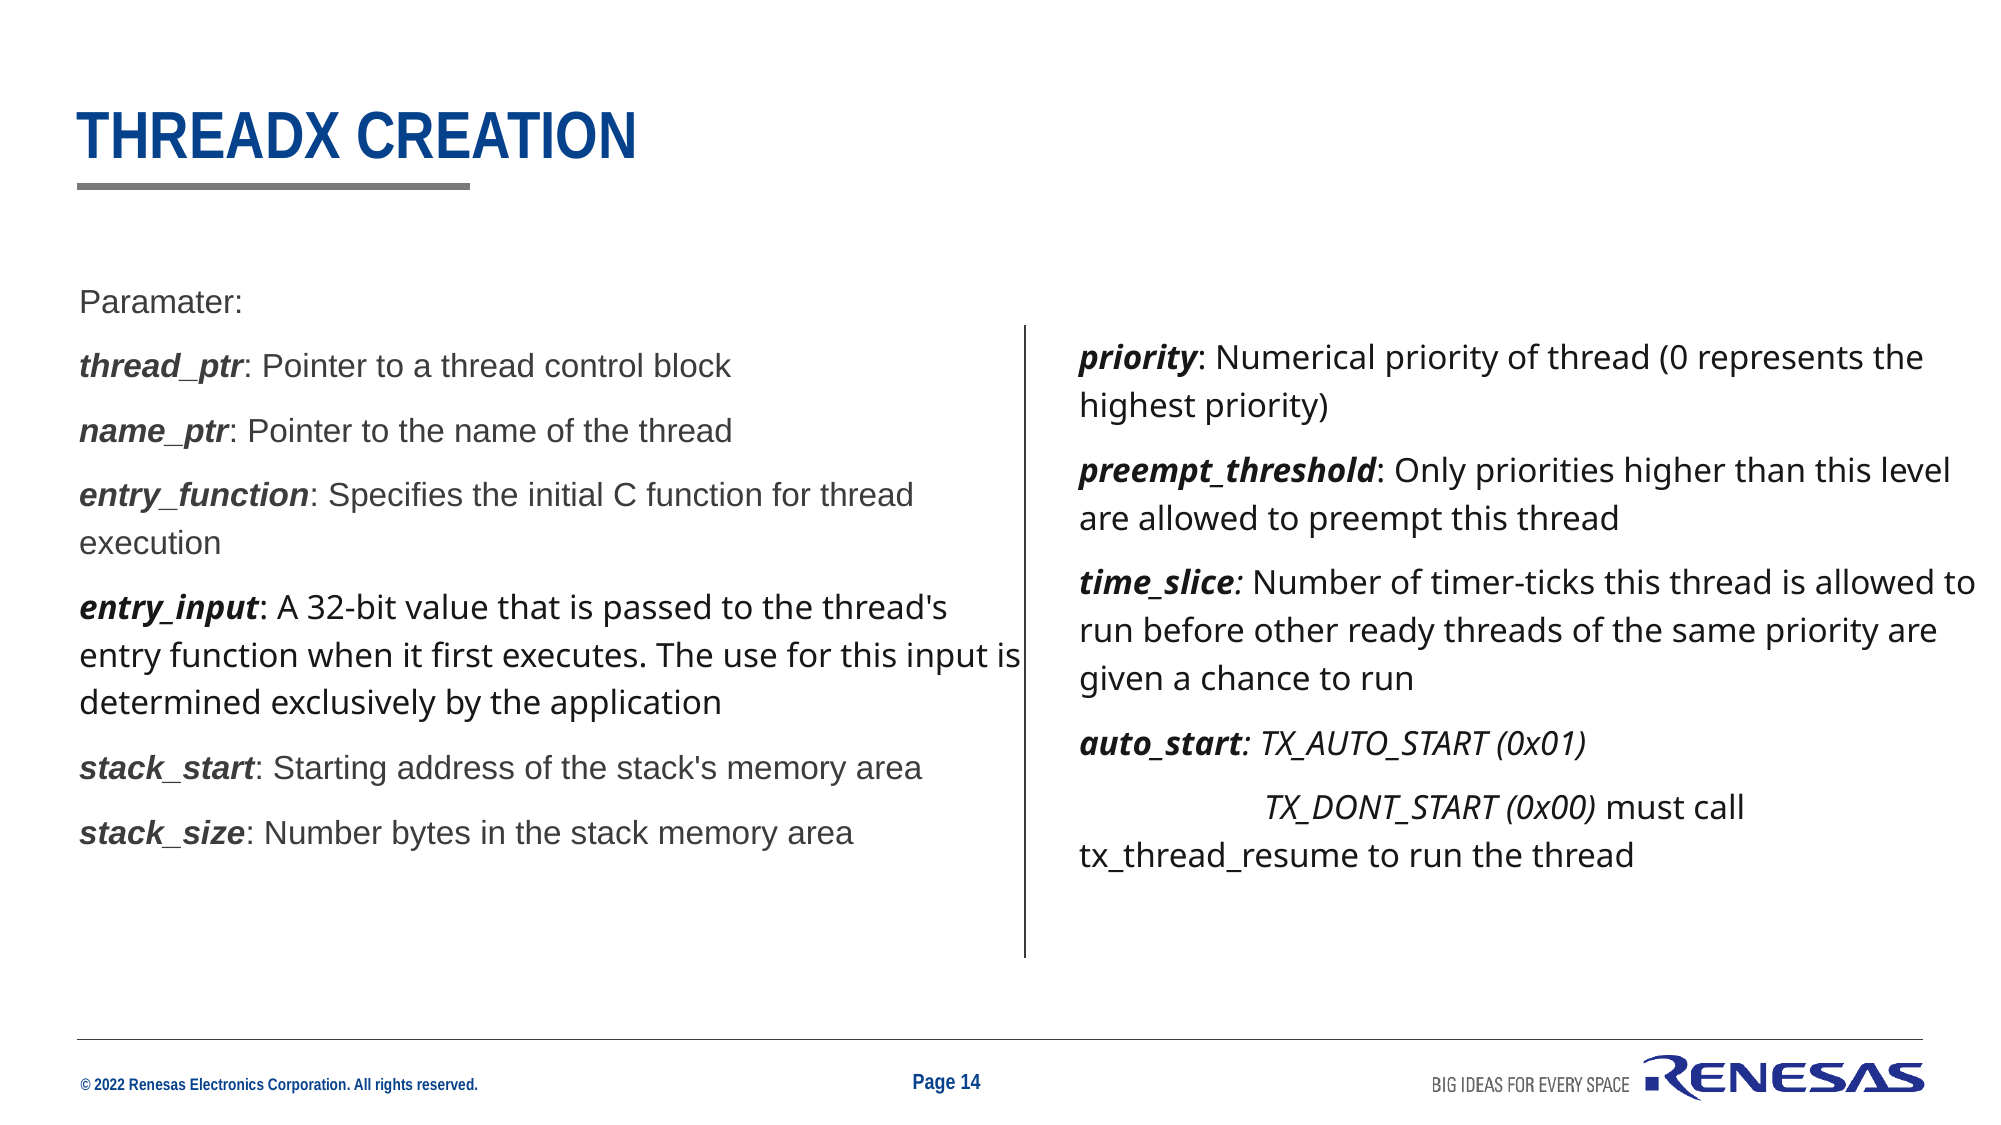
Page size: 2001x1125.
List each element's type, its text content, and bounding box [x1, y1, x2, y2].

title Threadx creation [76, 99, 1922, 173]
picture [1425, 1049, 1933, 1106]
text_box priority: Numerical priority of thread (0 represents the highest priority) preempt_threshold: Only priorities higher than this level are allowed to preempt this thread time_slice: Number of timer-ticks this thread is allowed to run before other ready threads of the same priority are given a chance to run auto_start: TX_AUTO_START (0x01) TX_DONT_START (0x00) must call tx_thread_resume to run the thread [1050, 271, 2000, 875]
text_box Paramater: thread_ptr: Pointer to a thread control block name_ptr: Pointer to the name of the thread entry_function: Specifies the initial C function for thread execution entry_input: A 32-bit value that is passed to the thread's entry function when it first executes. The use for this input is determined exclusively by the application stack_start: Starting address of the stack's memory area stack_size: Number bytes in the stack memory area [49, 271, 1025, 851]
